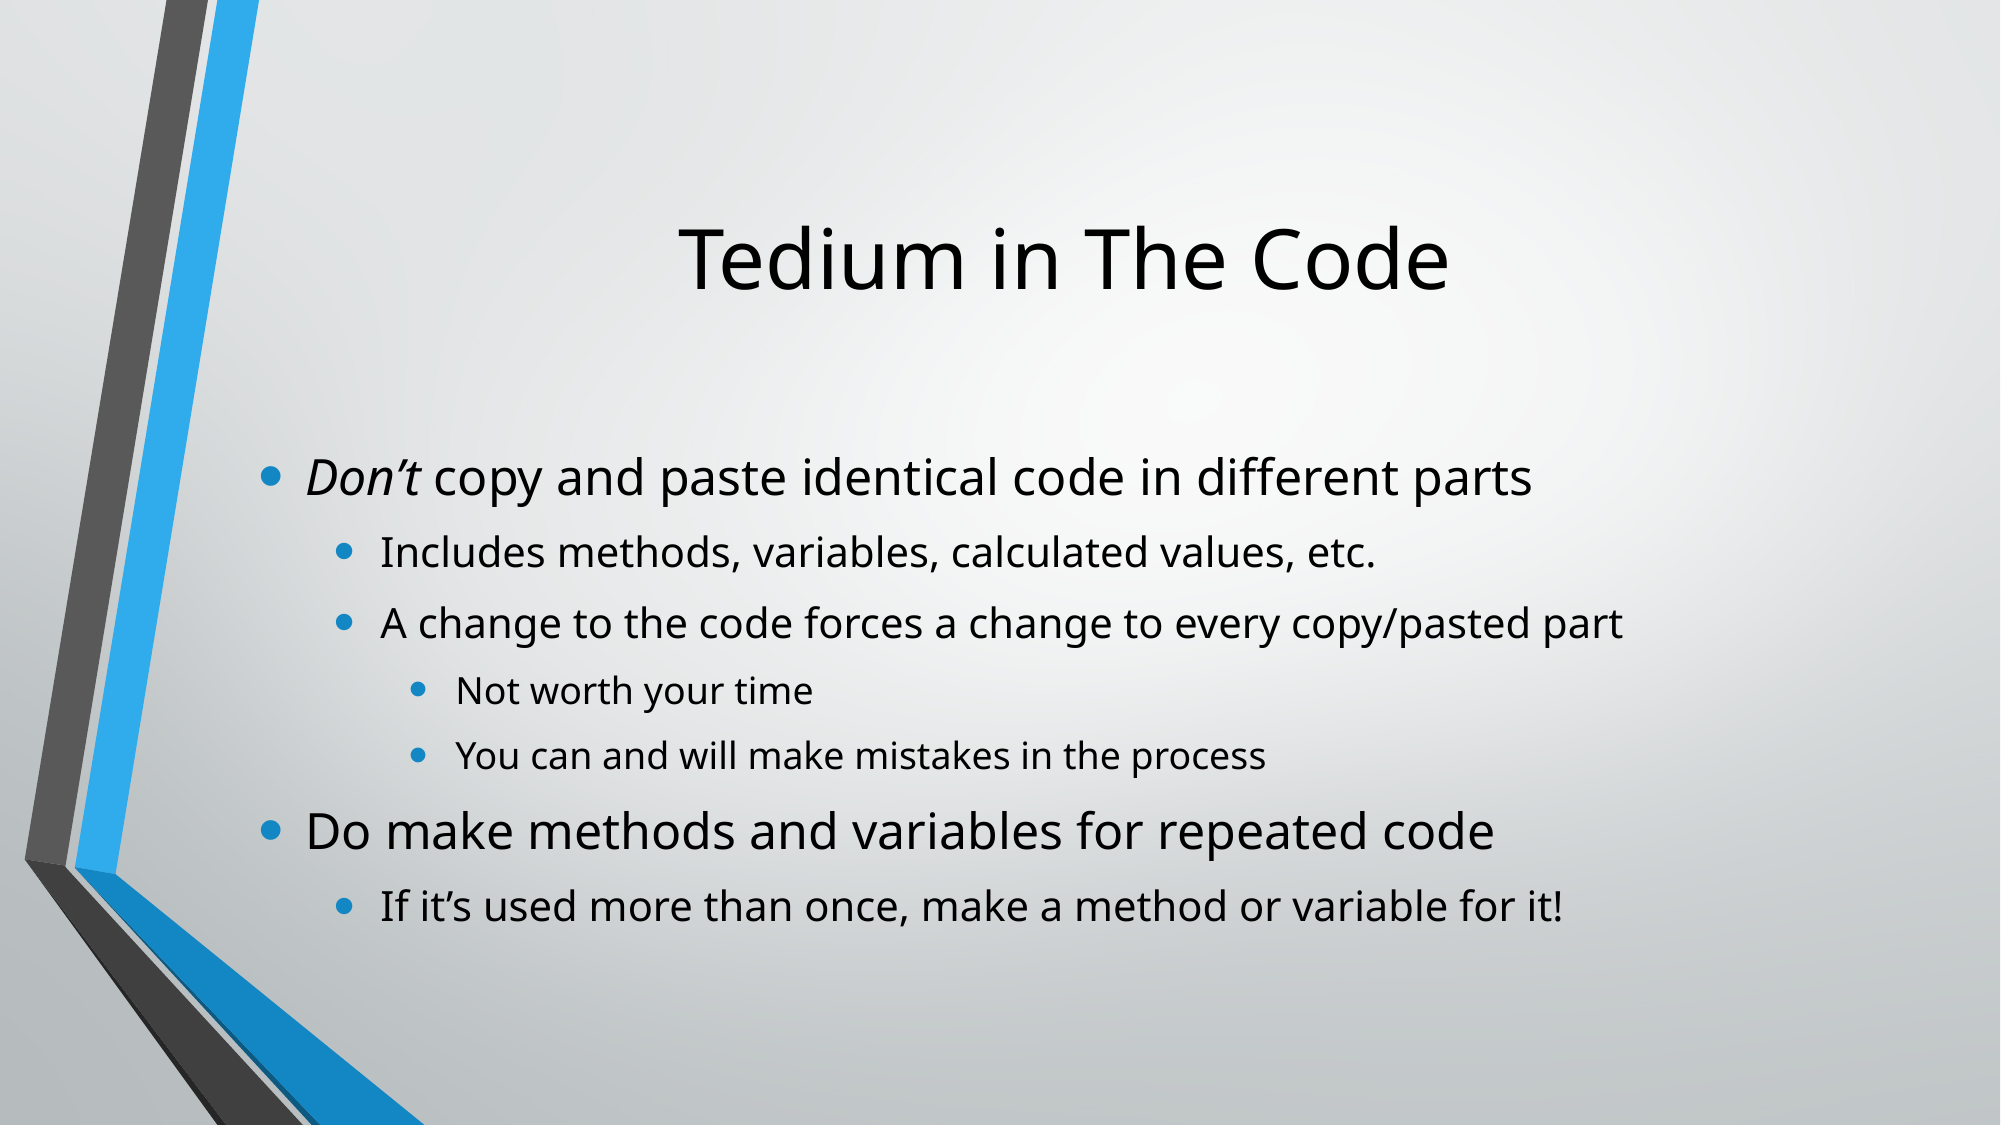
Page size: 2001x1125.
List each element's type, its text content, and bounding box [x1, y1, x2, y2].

title Tedium in The Code [243, 112, 1887, 400]
list Don’t copy and paste identical code in different parts Includes methods, variables, calculated values, etc. A change to the code forces a change to every copy/pasted part Not worth your time You can and will make mistakes in the process Do make methods and variables for repeated code If it’s used more than once, make a method or variable for it! [243, 437, 1887, 950]
